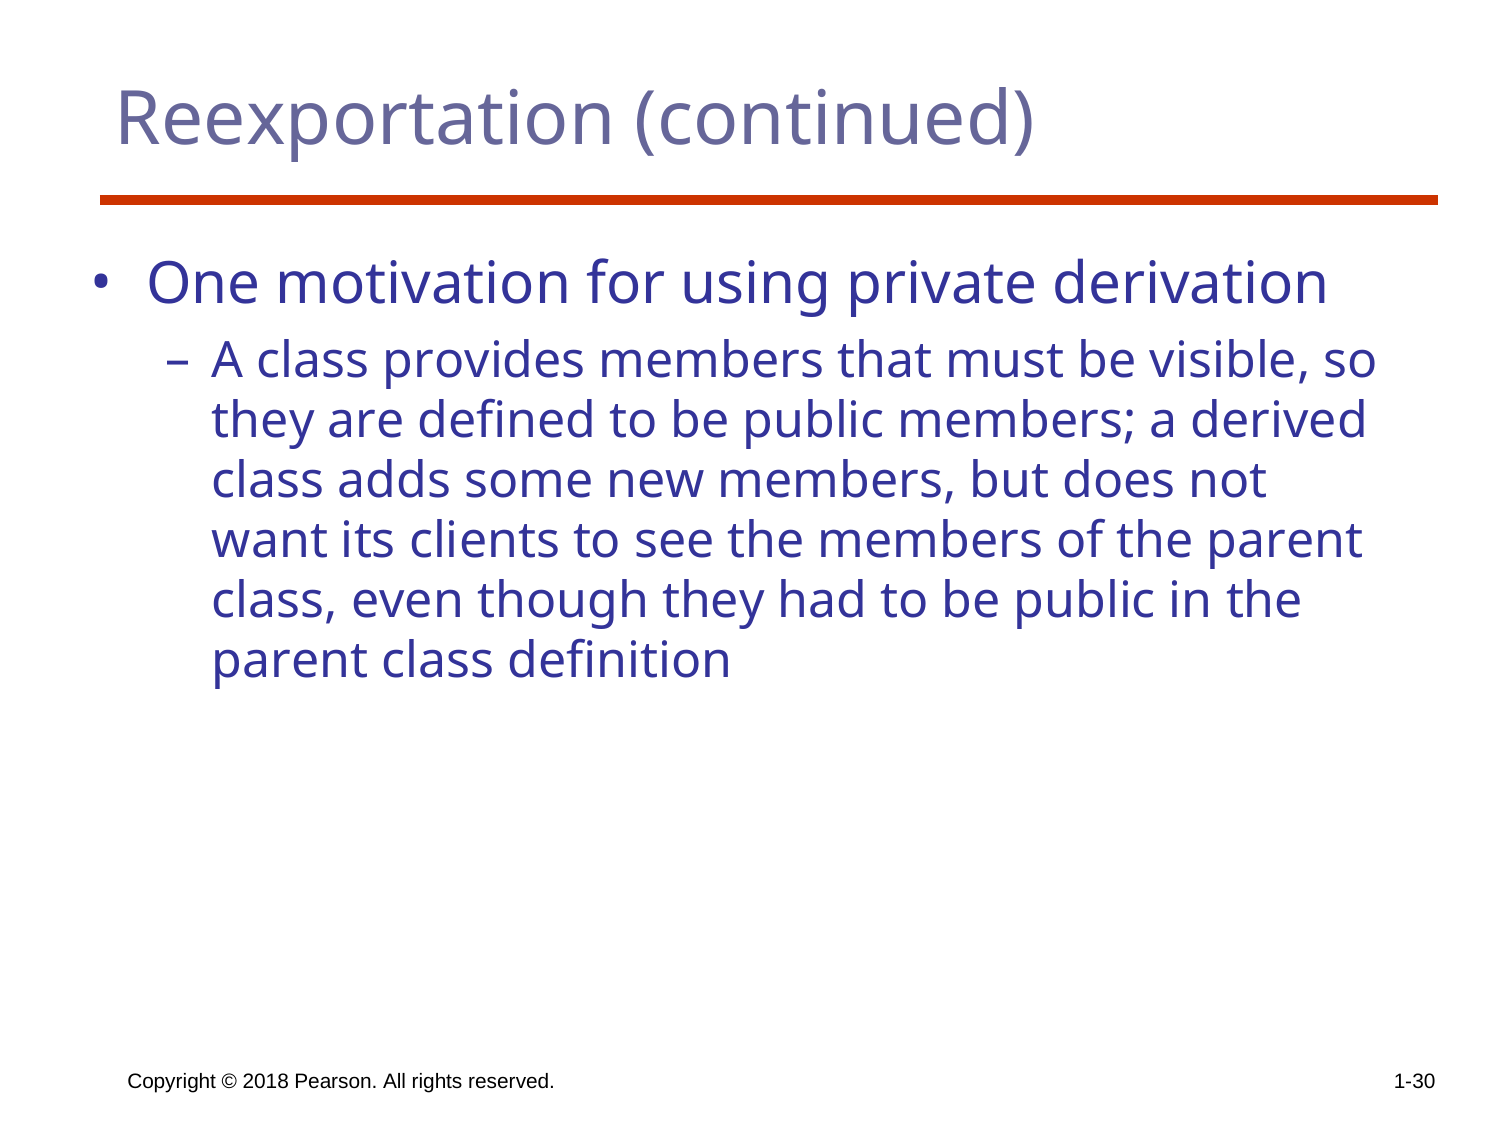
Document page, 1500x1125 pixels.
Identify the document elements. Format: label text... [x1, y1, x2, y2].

text_box 1-<number> [1137, 1024, 1450, 1100]
text_box Copyright © 2018 Pearson. All rights reserved. [112, 1024, 800, 1100]
list One motivation for using private derivation A class provides members that must be visible, so they are defined to be public members; a derived class adds some new members, but does not want its clients to see the members of the parent class, even though they had to be public in the parent class definition [75, 237, 1413, 988]
title Reexportation (continued) [99, 62, 1438, 250]
